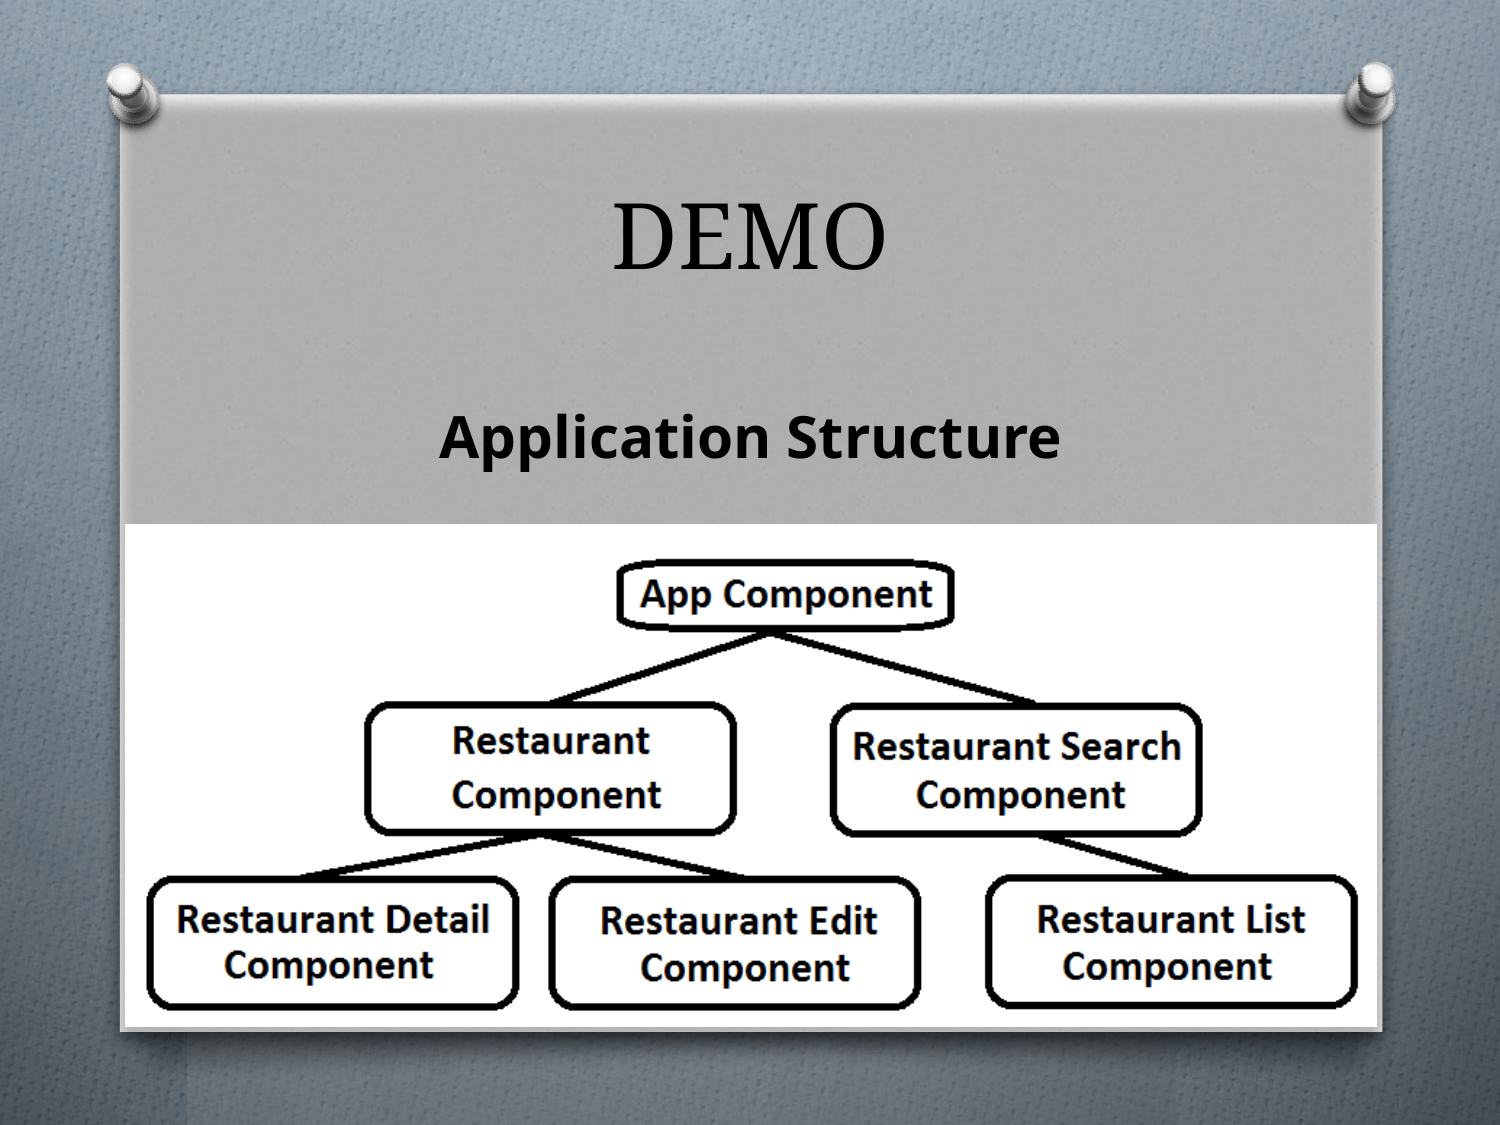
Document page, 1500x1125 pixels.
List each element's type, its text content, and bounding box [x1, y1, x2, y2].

picture [1317, 35, 1439, 156]
picture [75, 29, 198, 153]
text_box Application Structure [425, 392, 1077, 478]
title DEMO [179, 134, 1323, 332]
picture [124, 524, 1378, 1028]
